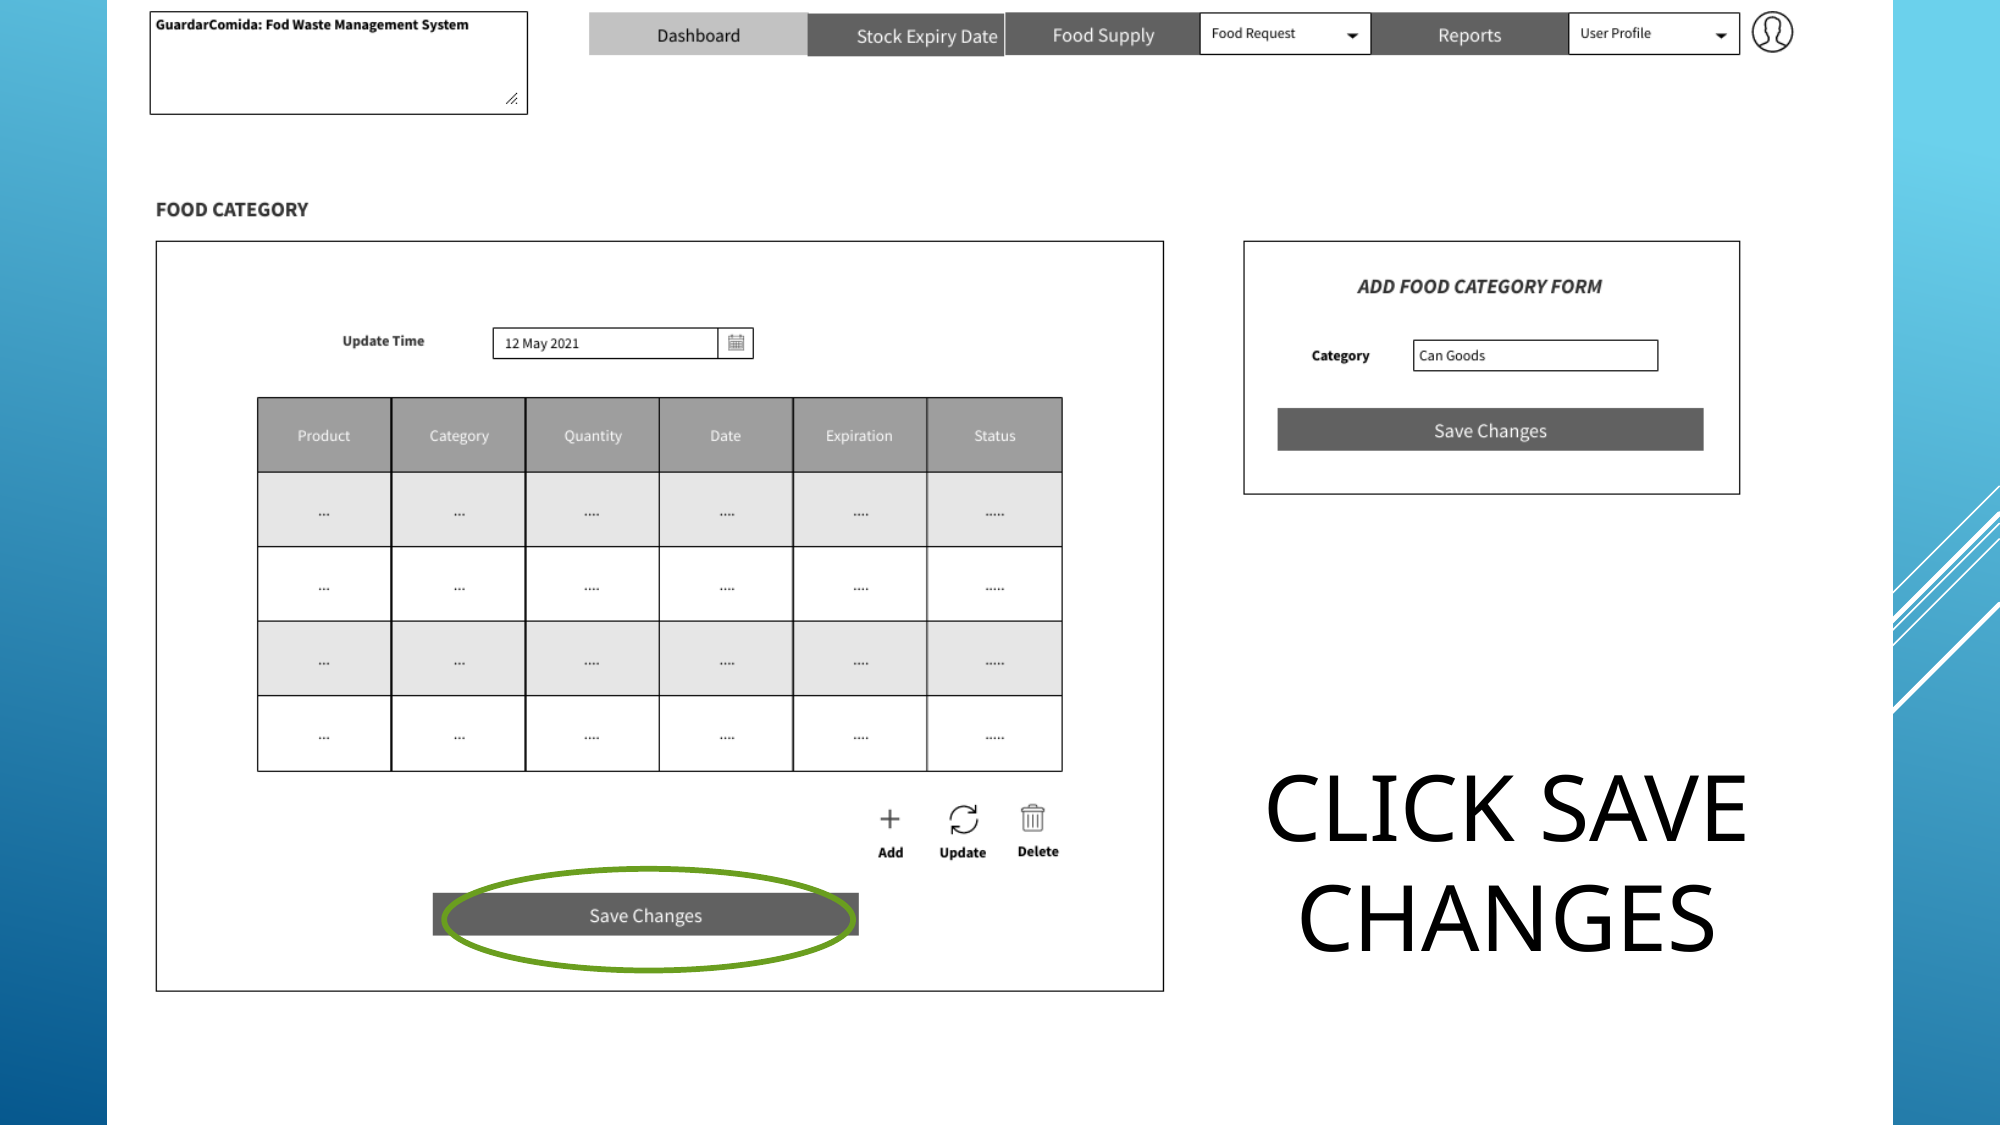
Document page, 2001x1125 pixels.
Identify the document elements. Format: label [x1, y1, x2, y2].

picture [107, 0, 1893, 1125]
